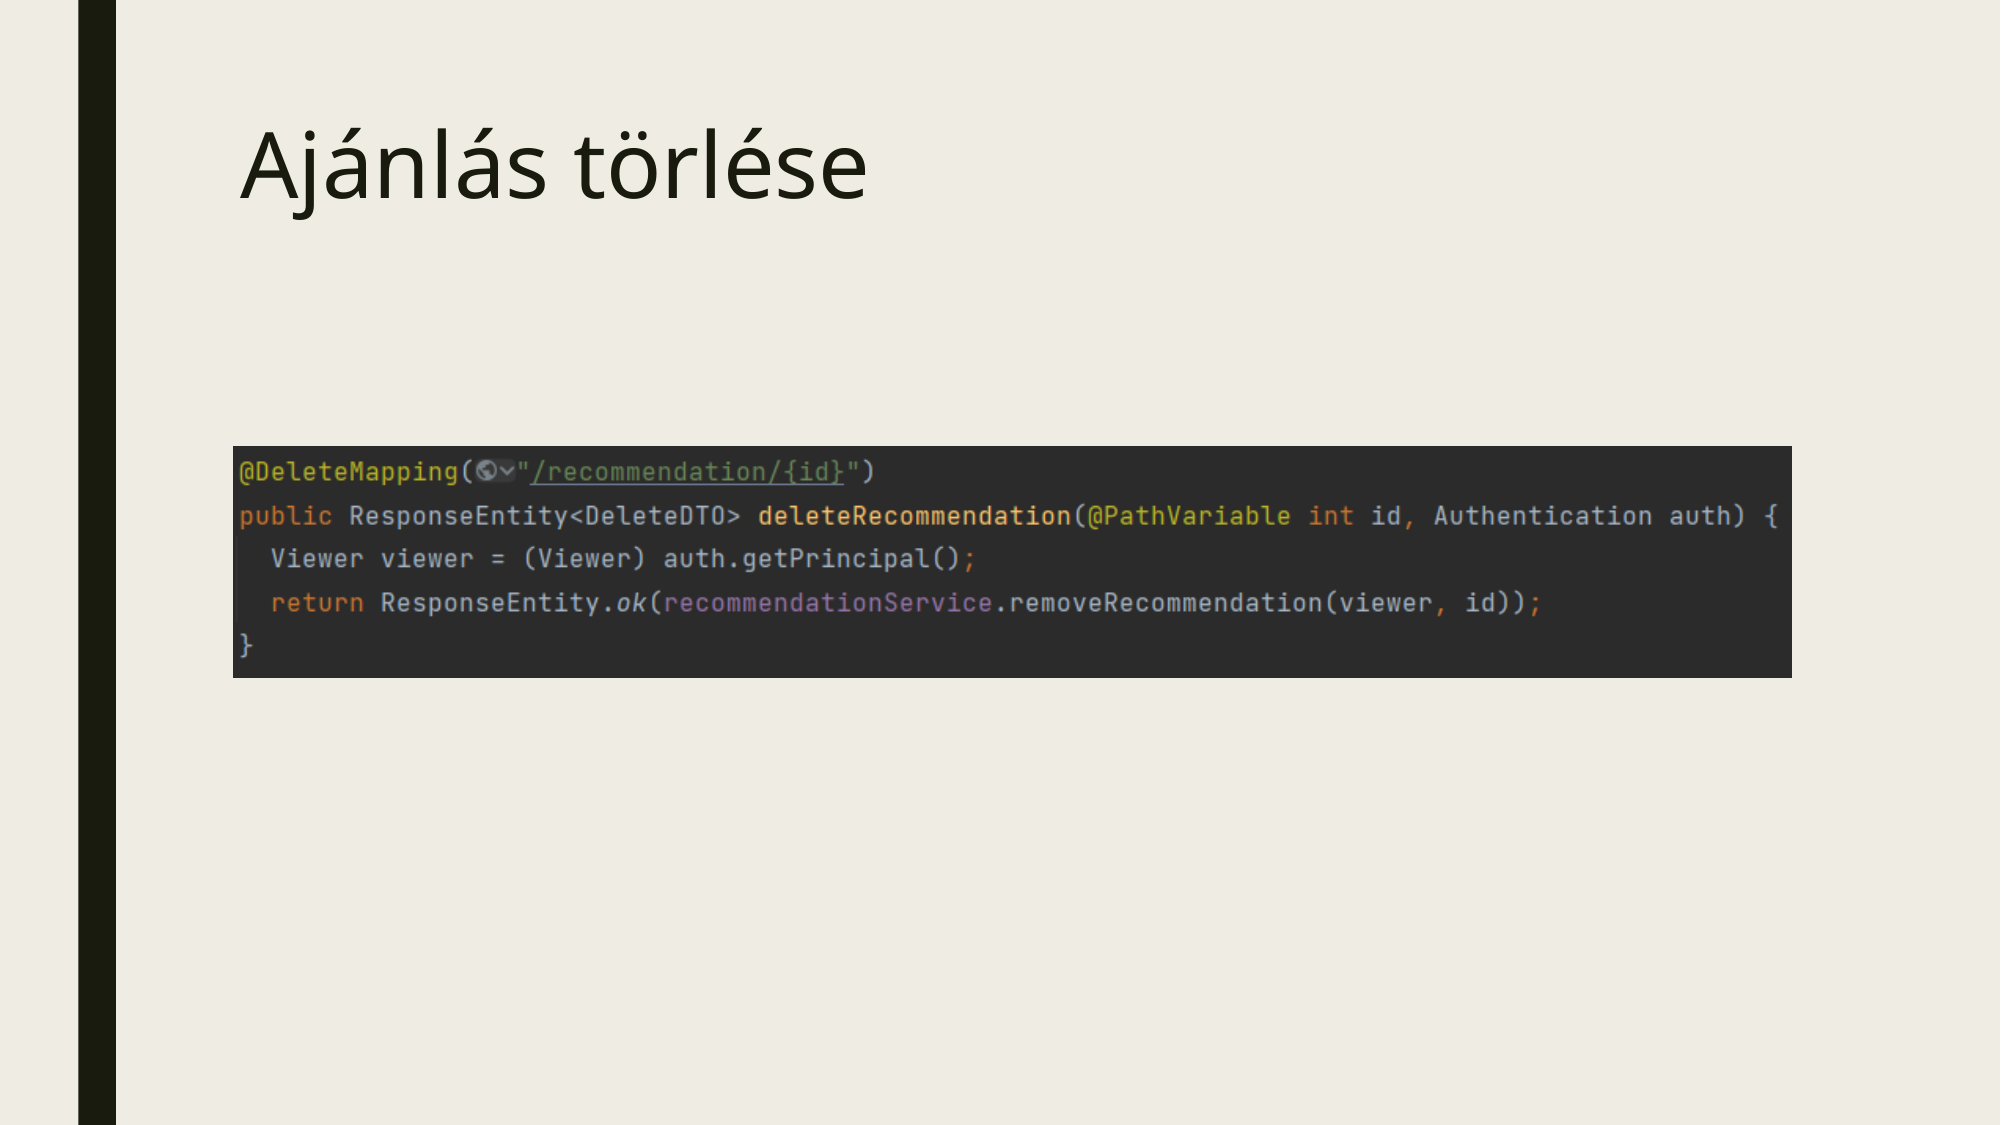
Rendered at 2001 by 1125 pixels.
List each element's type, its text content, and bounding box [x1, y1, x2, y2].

title Ajánlás törlése [225, 112, 1800, 357]
picture [233, 446, 1792, 678]
